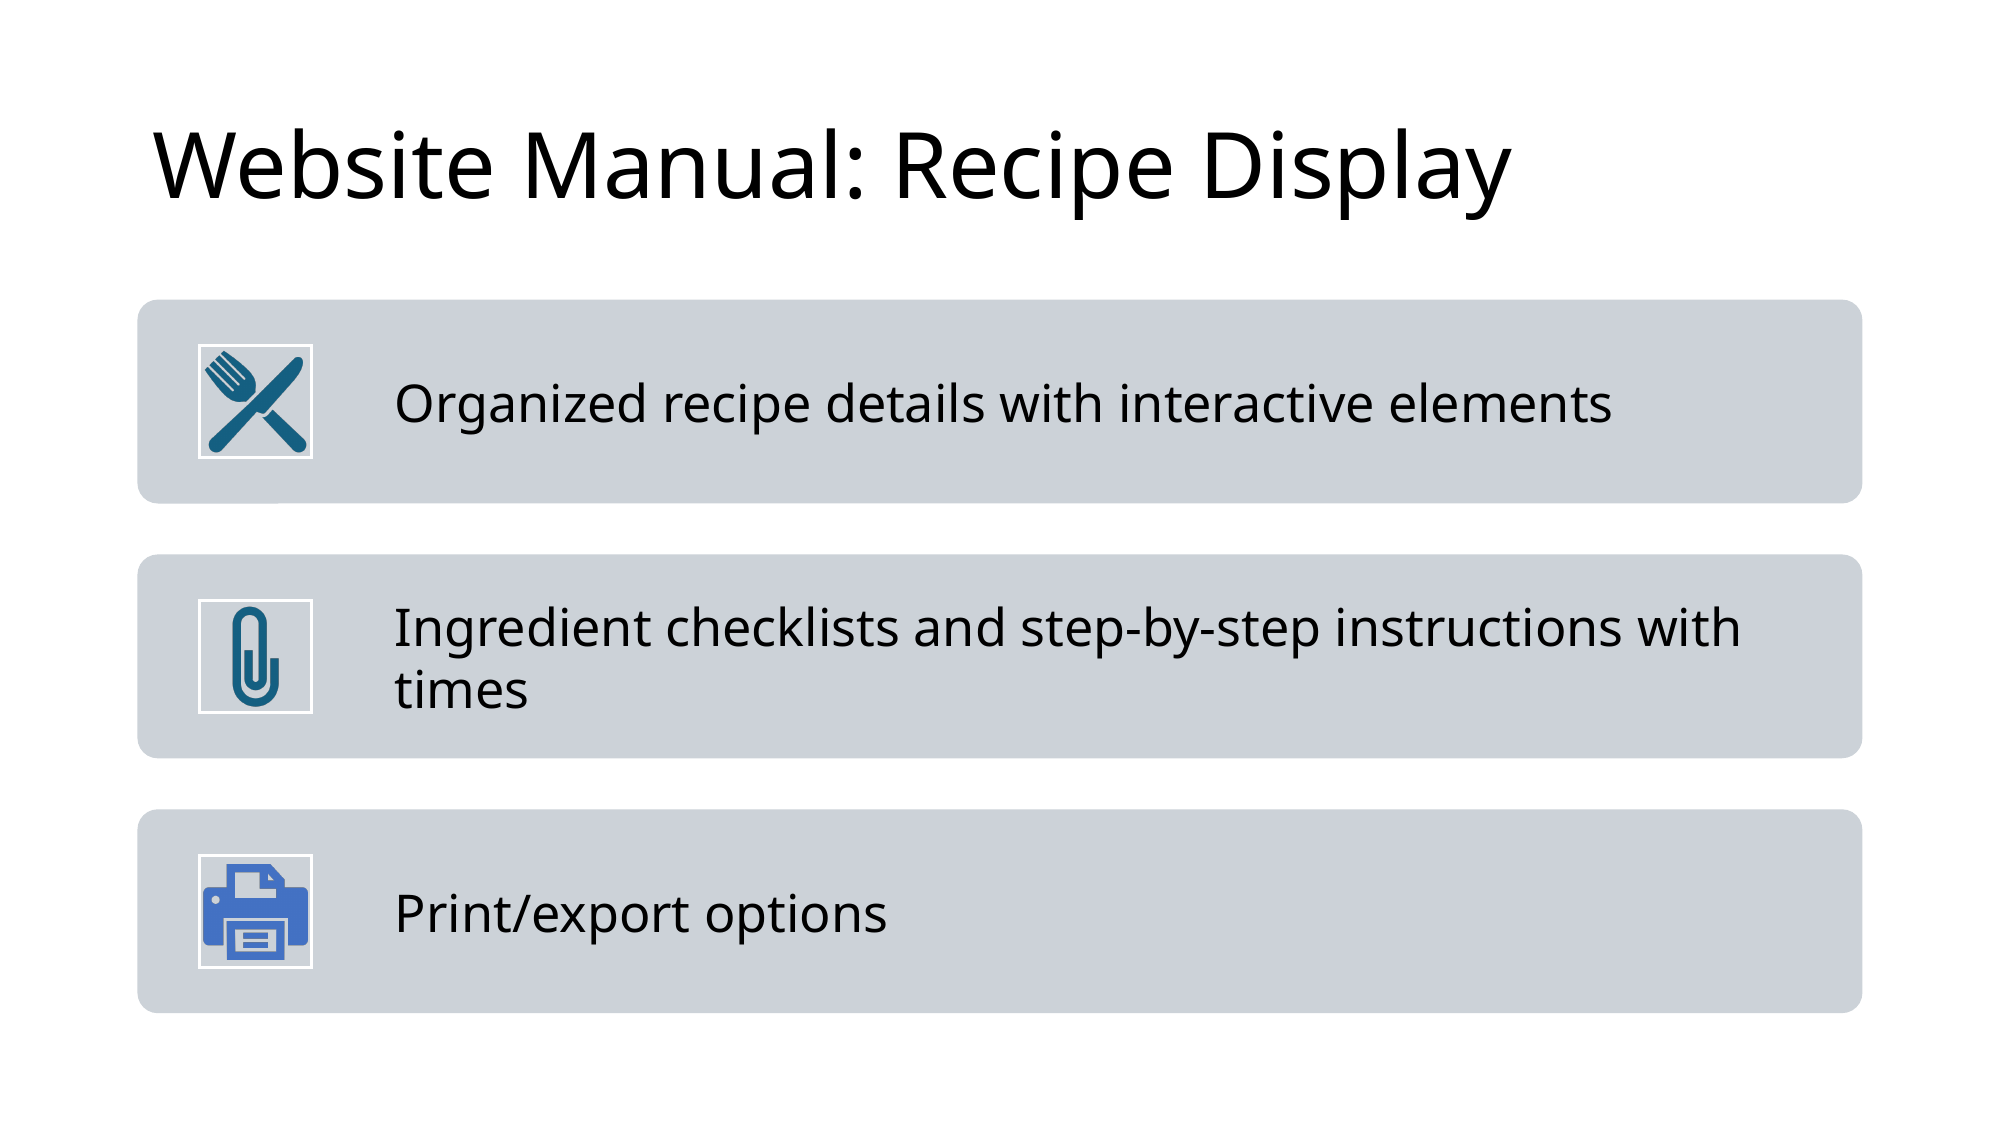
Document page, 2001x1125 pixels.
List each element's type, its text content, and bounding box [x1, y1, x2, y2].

title Website Manual: Recipe Display [137, 59, 1863, 278]
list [136, 298, 1863, 1014]
